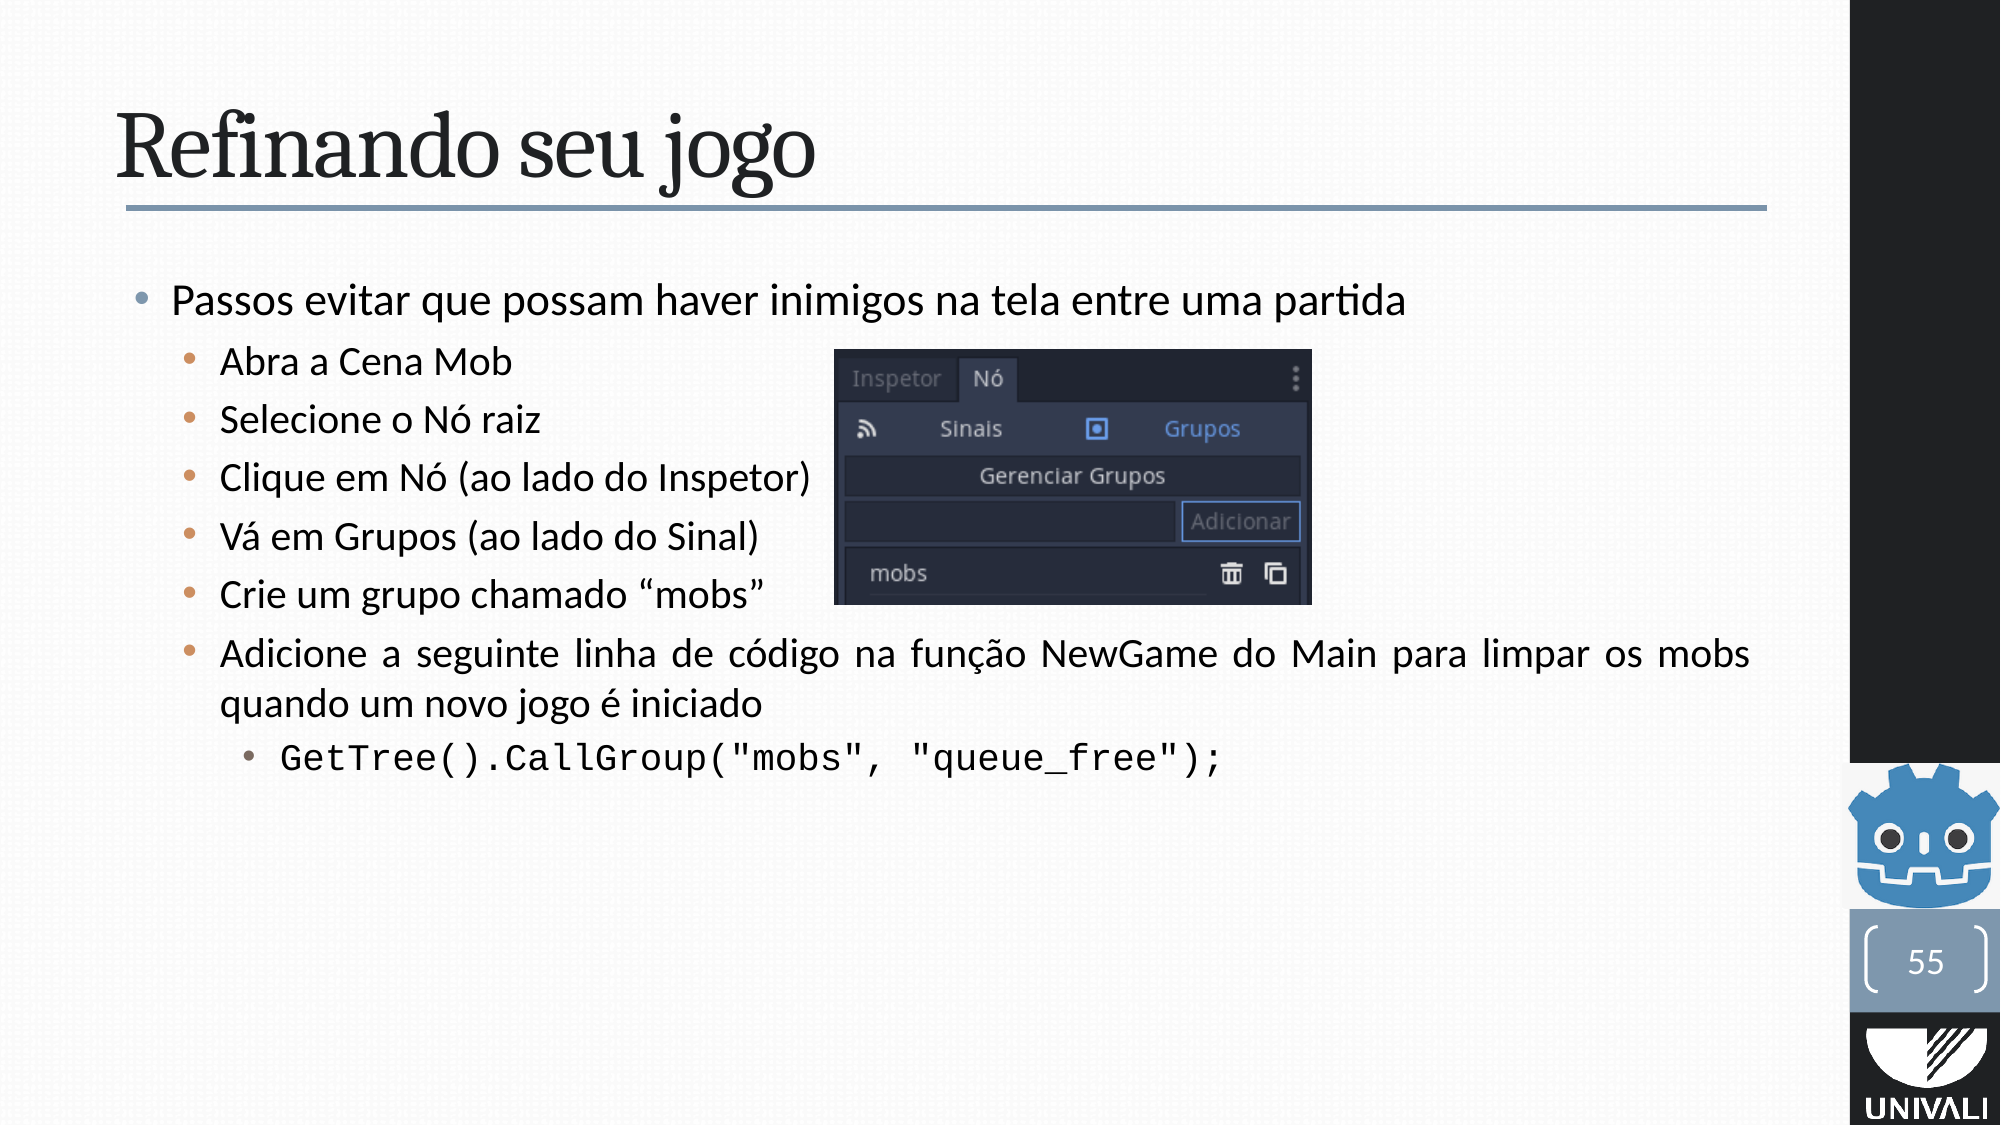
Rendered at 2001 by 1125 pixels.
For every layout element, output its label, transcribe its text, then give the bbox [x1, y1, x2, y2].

picture [834, 349, 1312, 606]
title Refinando seu jogo [99, 45, 1767, 233]
list Passos evitar que possam haver inimigos na tela entre uma partida Abra a Cena Mob Selecione o Nó raiz Clique em Nó (ao lado do Inspetor) Vá em Grupos (ao lado do Sinal) Crie um grupo chamado “mobs” Adicione a seguinte linha de código na função NewGame do Main para limpar os mobs quando um novo jogo é iniciado GetTree().CallGroup("mobs", "queue_free"); [99, 262, 1767, 1050]
picture [1841, 762, 2000, 909]
slide_number 55 [1864, 925, 1988, 994]
picture [1865, 1027, 1987, 1120]
